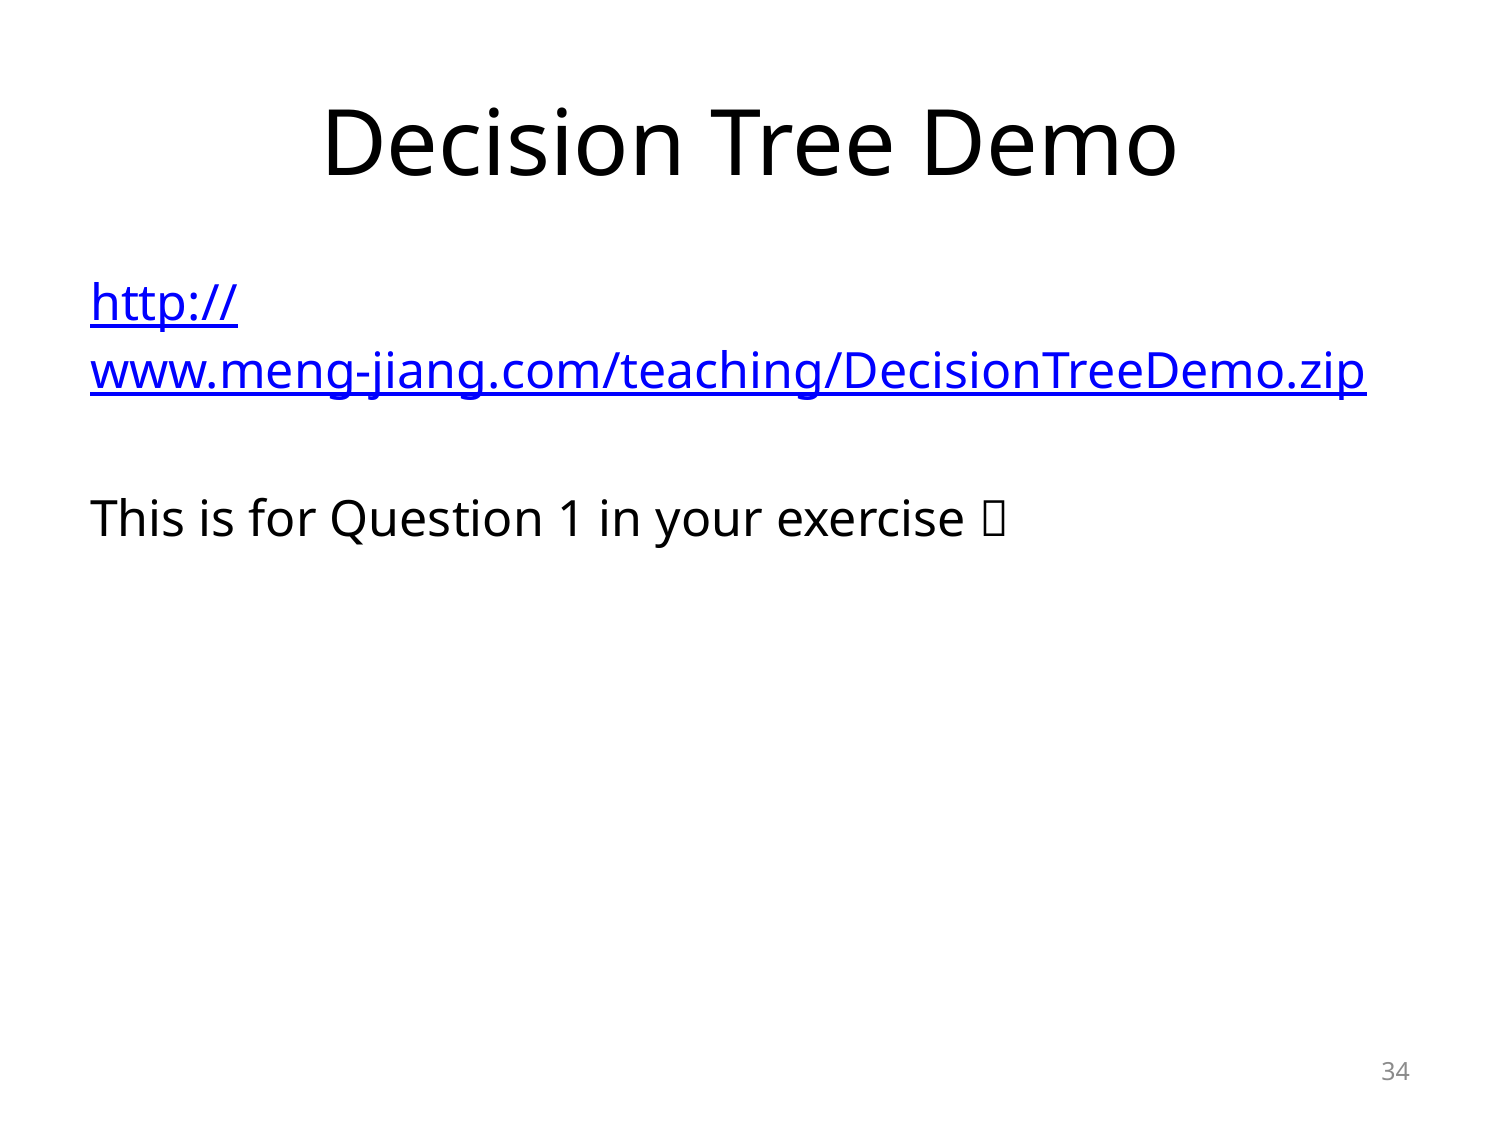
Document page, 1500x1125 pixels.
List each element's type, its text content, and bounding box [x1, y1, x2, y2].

slide_number 34 [1074, 1042, 1425, 1103]
title Decision Tree Demo [75, 45, 1425, 233]
list http://www.meng-jiang.com/teaching/DecisionTreeDemo.zip This is for Question 1 in your exercise  [75, 262, 1425, 1005]
